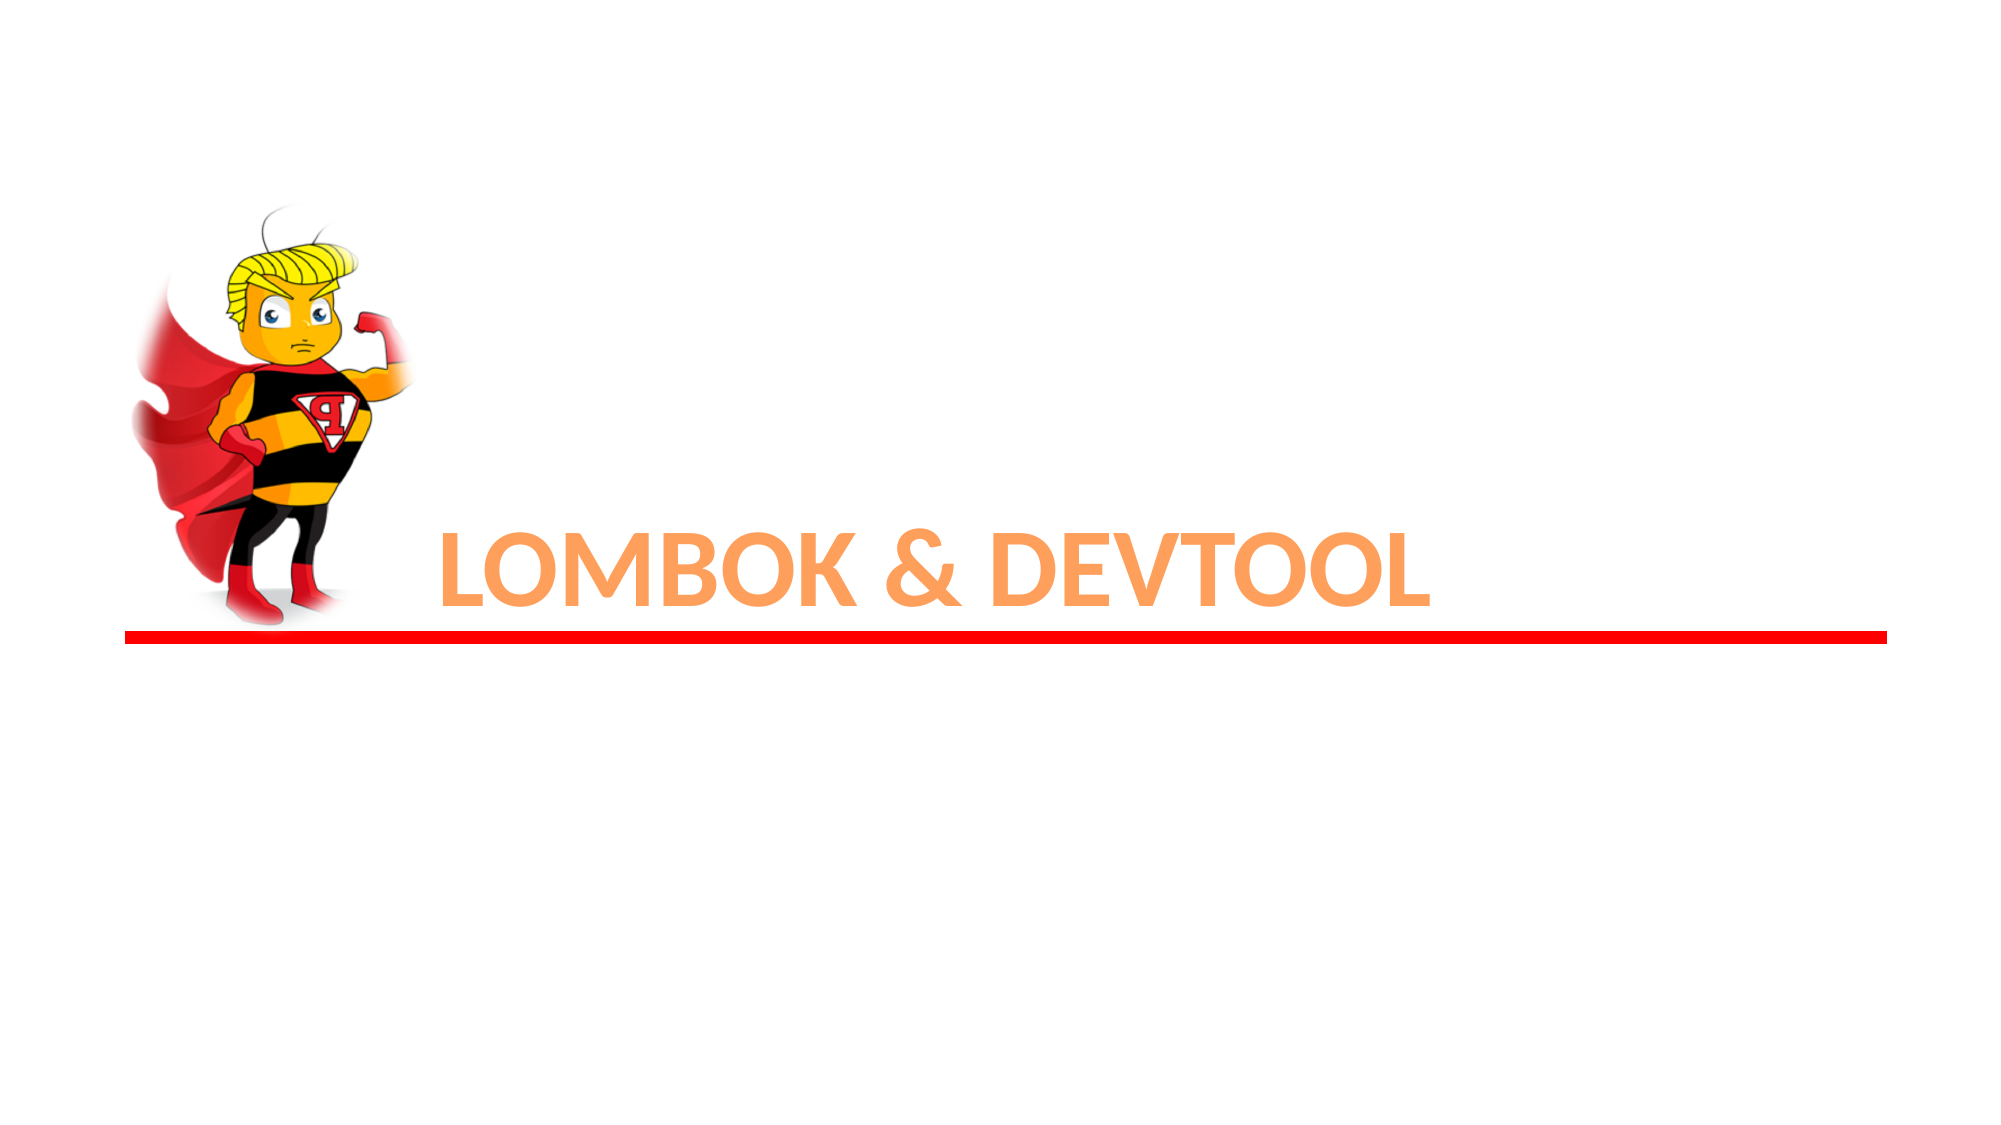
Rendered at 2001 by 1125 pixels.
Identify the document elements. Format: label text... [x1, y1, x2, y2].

picture [122, 195, 423, 642]
text_box Lombok & DevTool [427, 486, 1888, 637]
